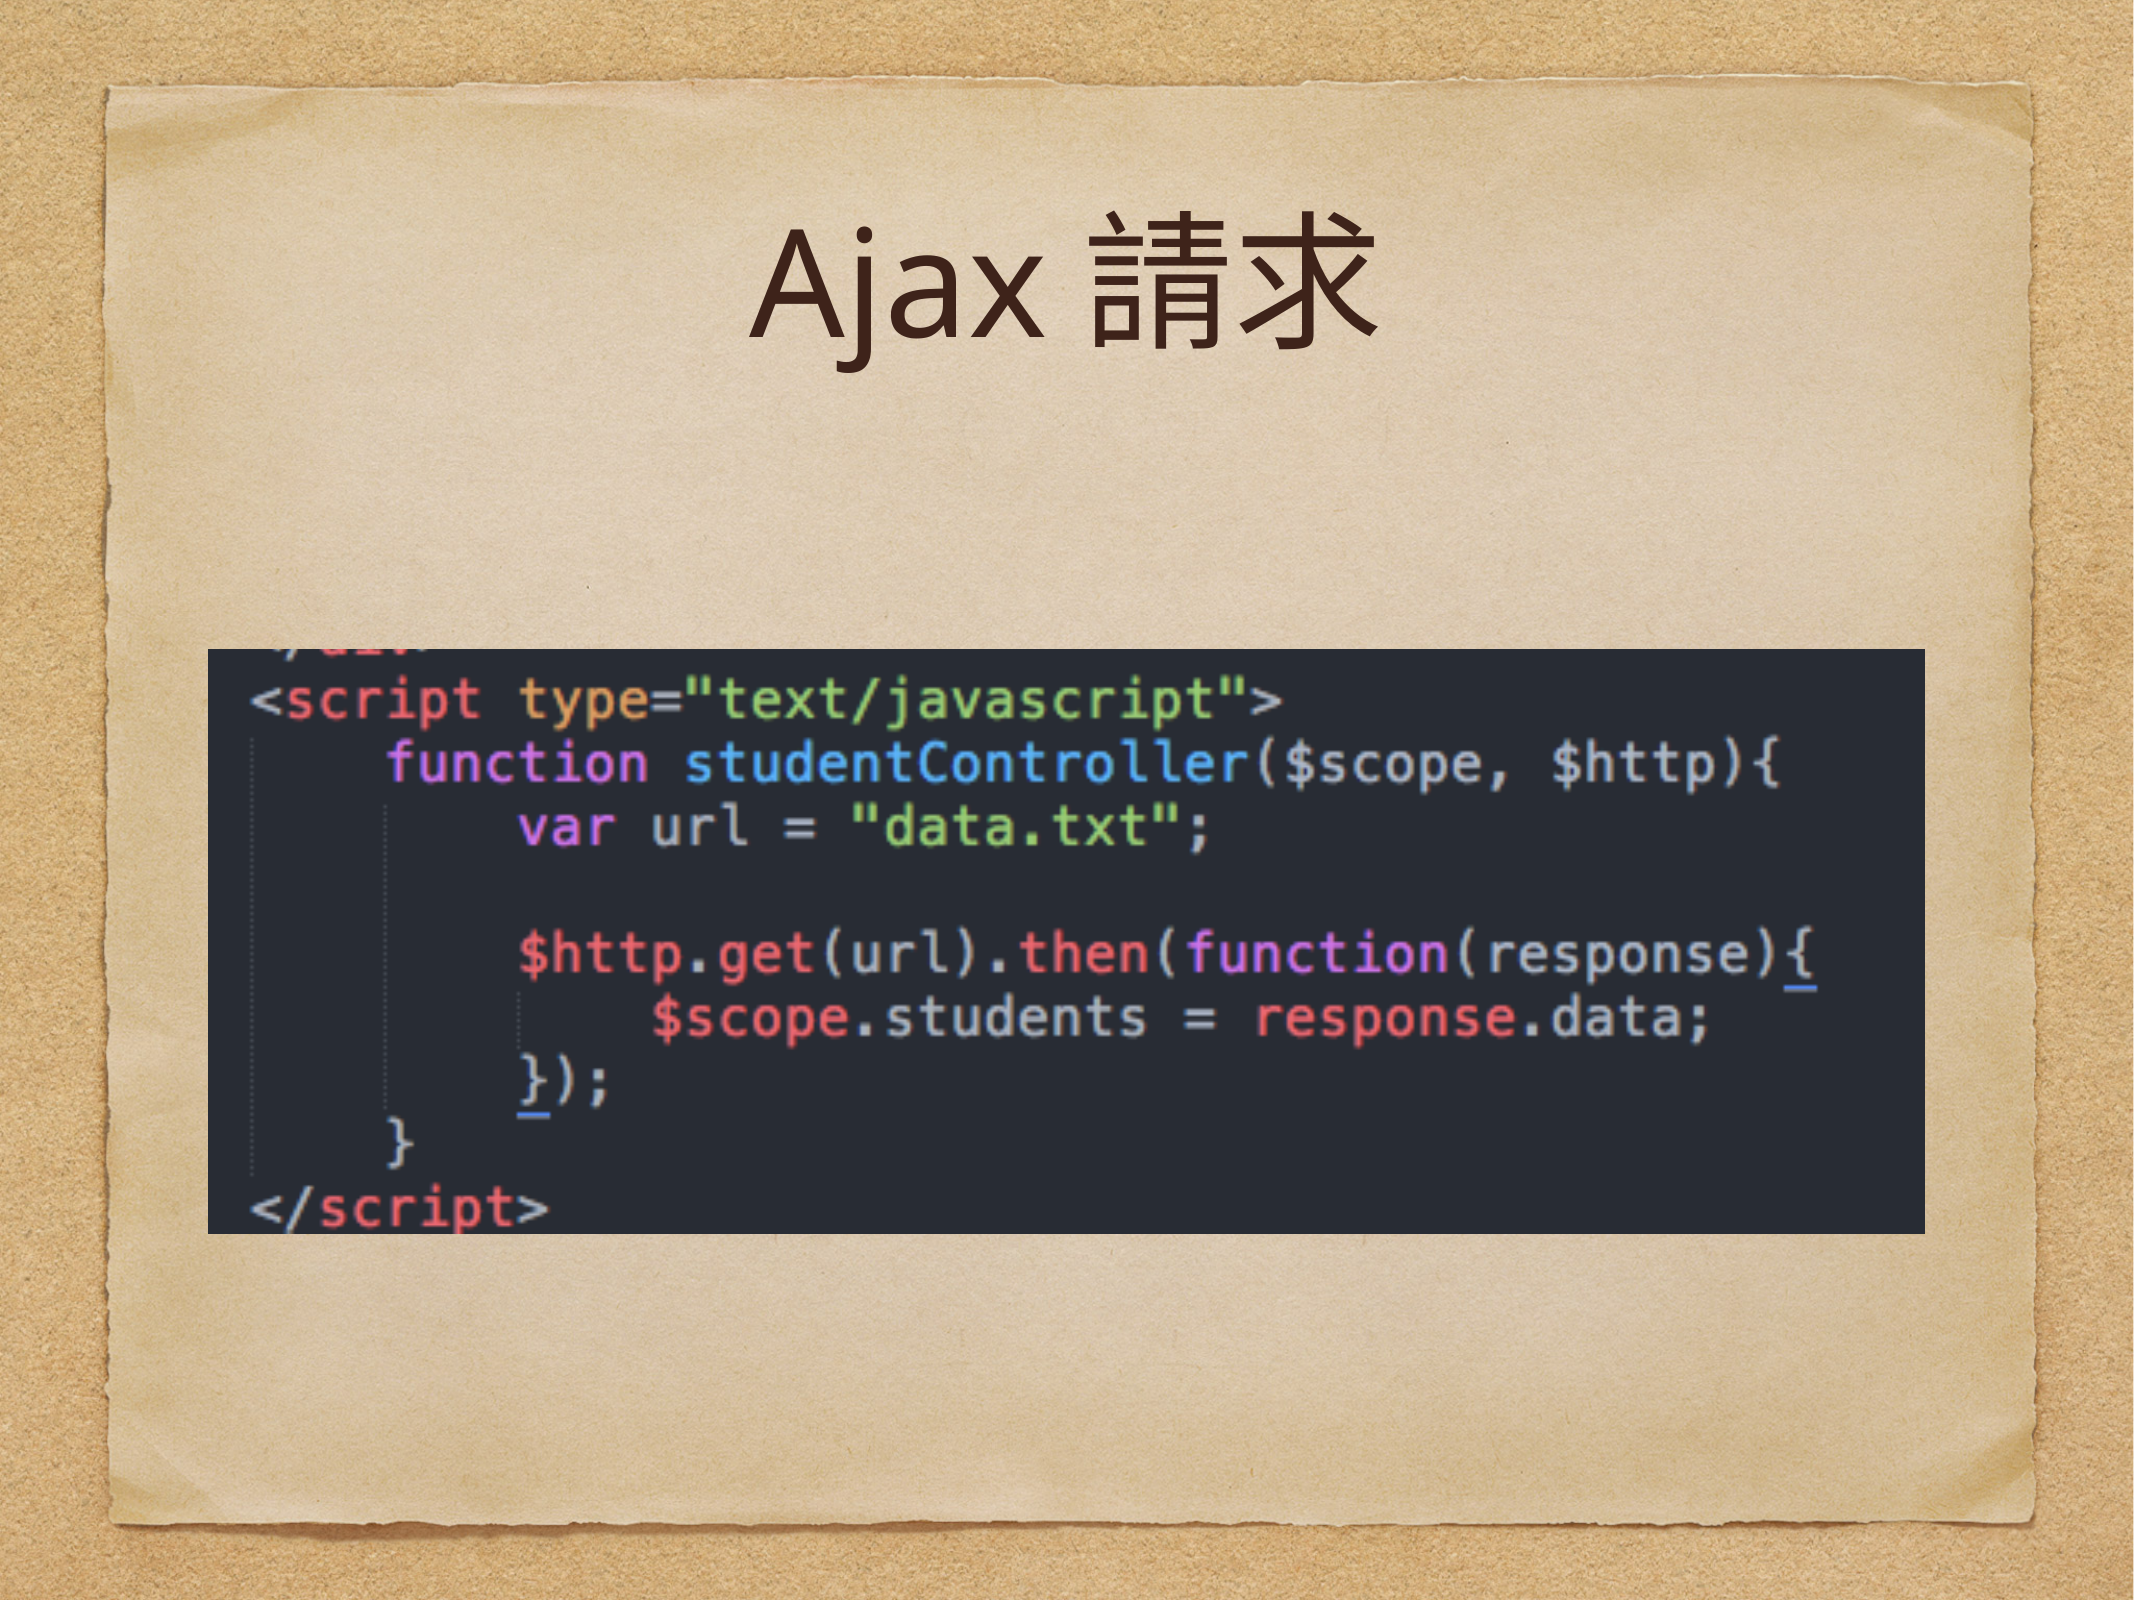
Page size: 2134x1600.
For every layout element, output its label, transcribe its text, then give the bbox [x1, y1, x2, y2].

picture [0, 0, 2134, 1600]
title Ajax請求 [207, 103, 1926, 451]
